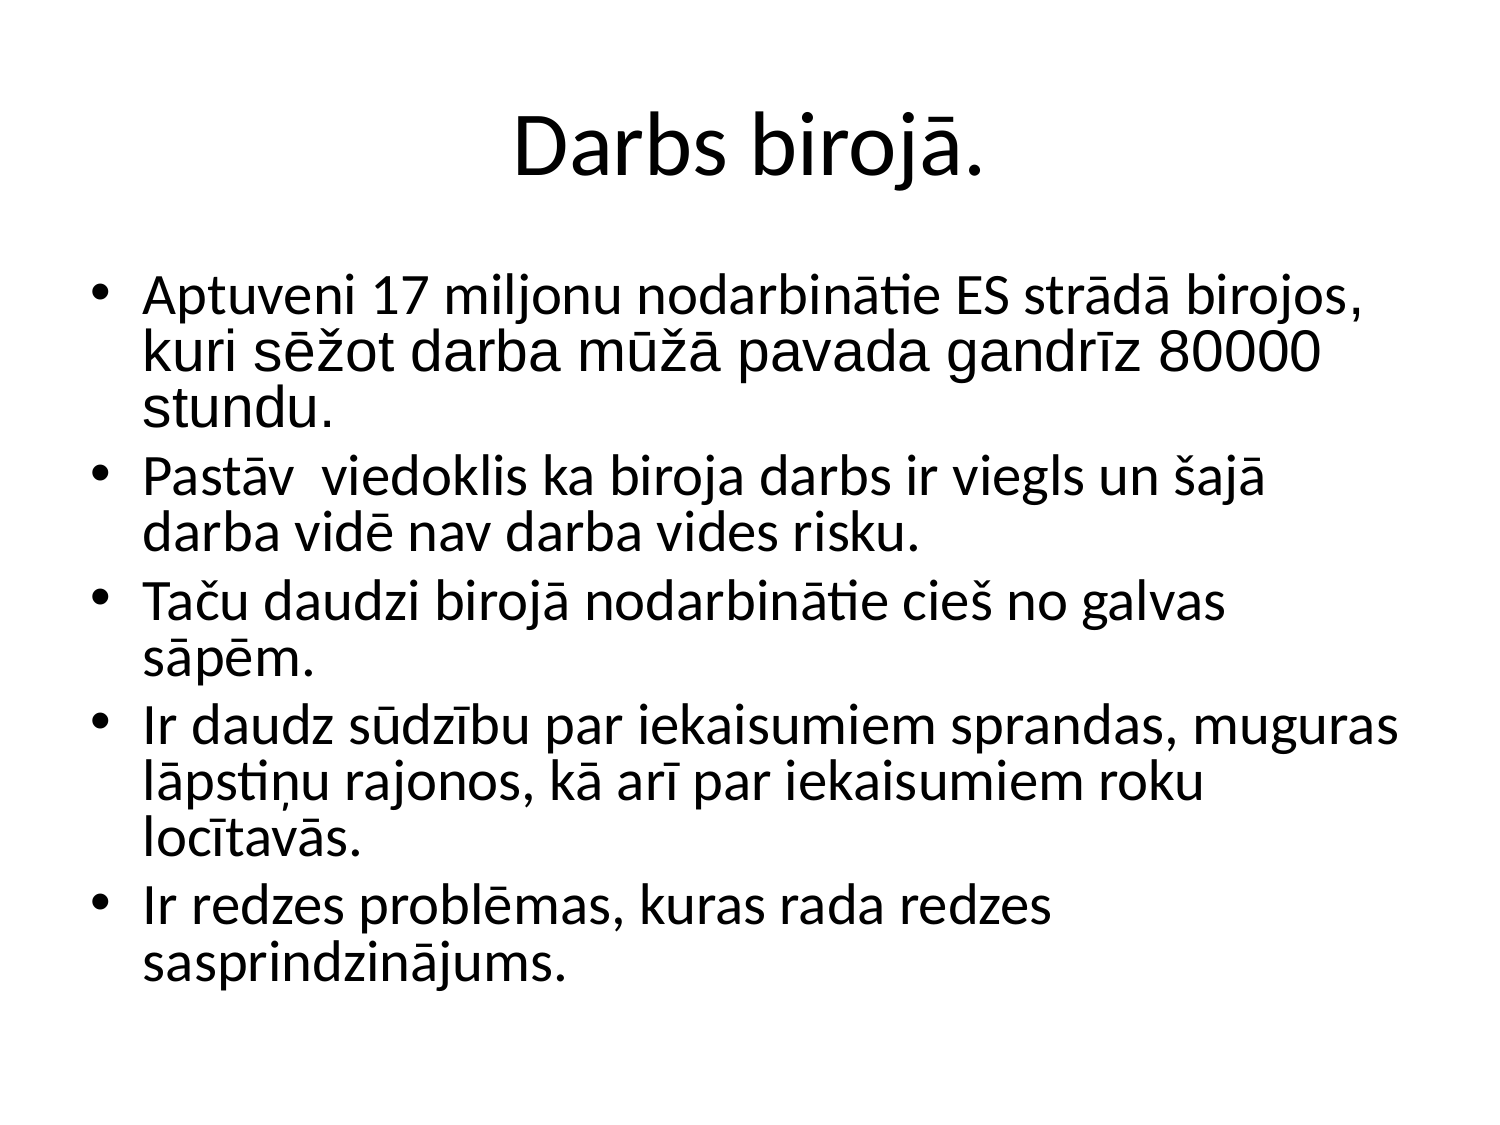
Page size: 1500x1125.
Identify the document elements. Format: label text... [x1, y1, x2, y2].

title Darbs birojā. [74, 44, 1426, 233]
list Aptuveni 17 miljonu nodarbinātie ES strādā birojos, kuri sēžot darba mūžā pavada gandrīz 80000 stundu. Pastāv viedoklis ka biroja darbs ir viegls un šajā darba vidē nav darba vides risku. Taču daudzi birojā nodarbinātie cieš no galvas sāpēm. Ir daudz sūdzību par iekaisumiem sprandas, muguras lāpstiņu rajonos, kā arī par iekaisumiem roku locītavās. Ir redzes problēmas, kuras rada redzes sasprindzinājums. [74, 262, 1426, 1006]
